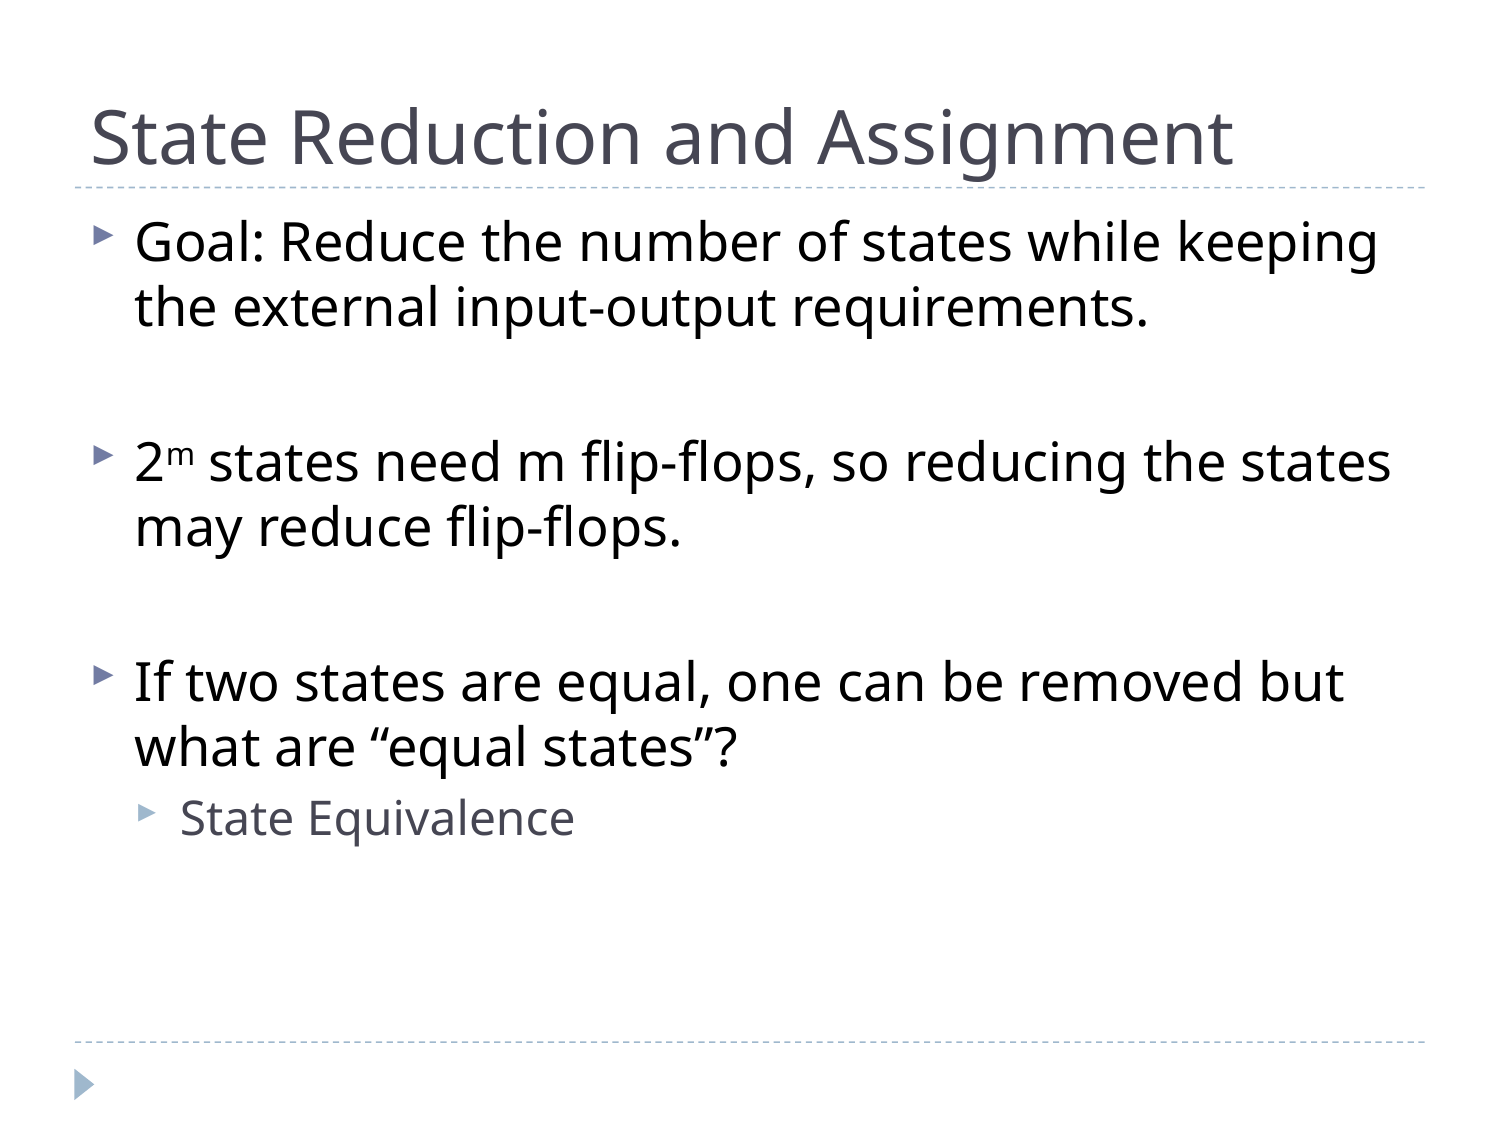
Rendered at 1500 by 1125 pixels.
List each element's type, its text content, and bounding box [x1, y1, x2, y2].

title State Reduction and Assignment [75, 24, 1425, 188]
list Goal: Reduce the number of states while keeping the external input-output requirements. 2m states need m flip-flops, so reducing the states may reduce flip-flops. If two states are equal, one can be removed but what are “equal states”? State Equivalence [75, 200, 1425, 1006]
